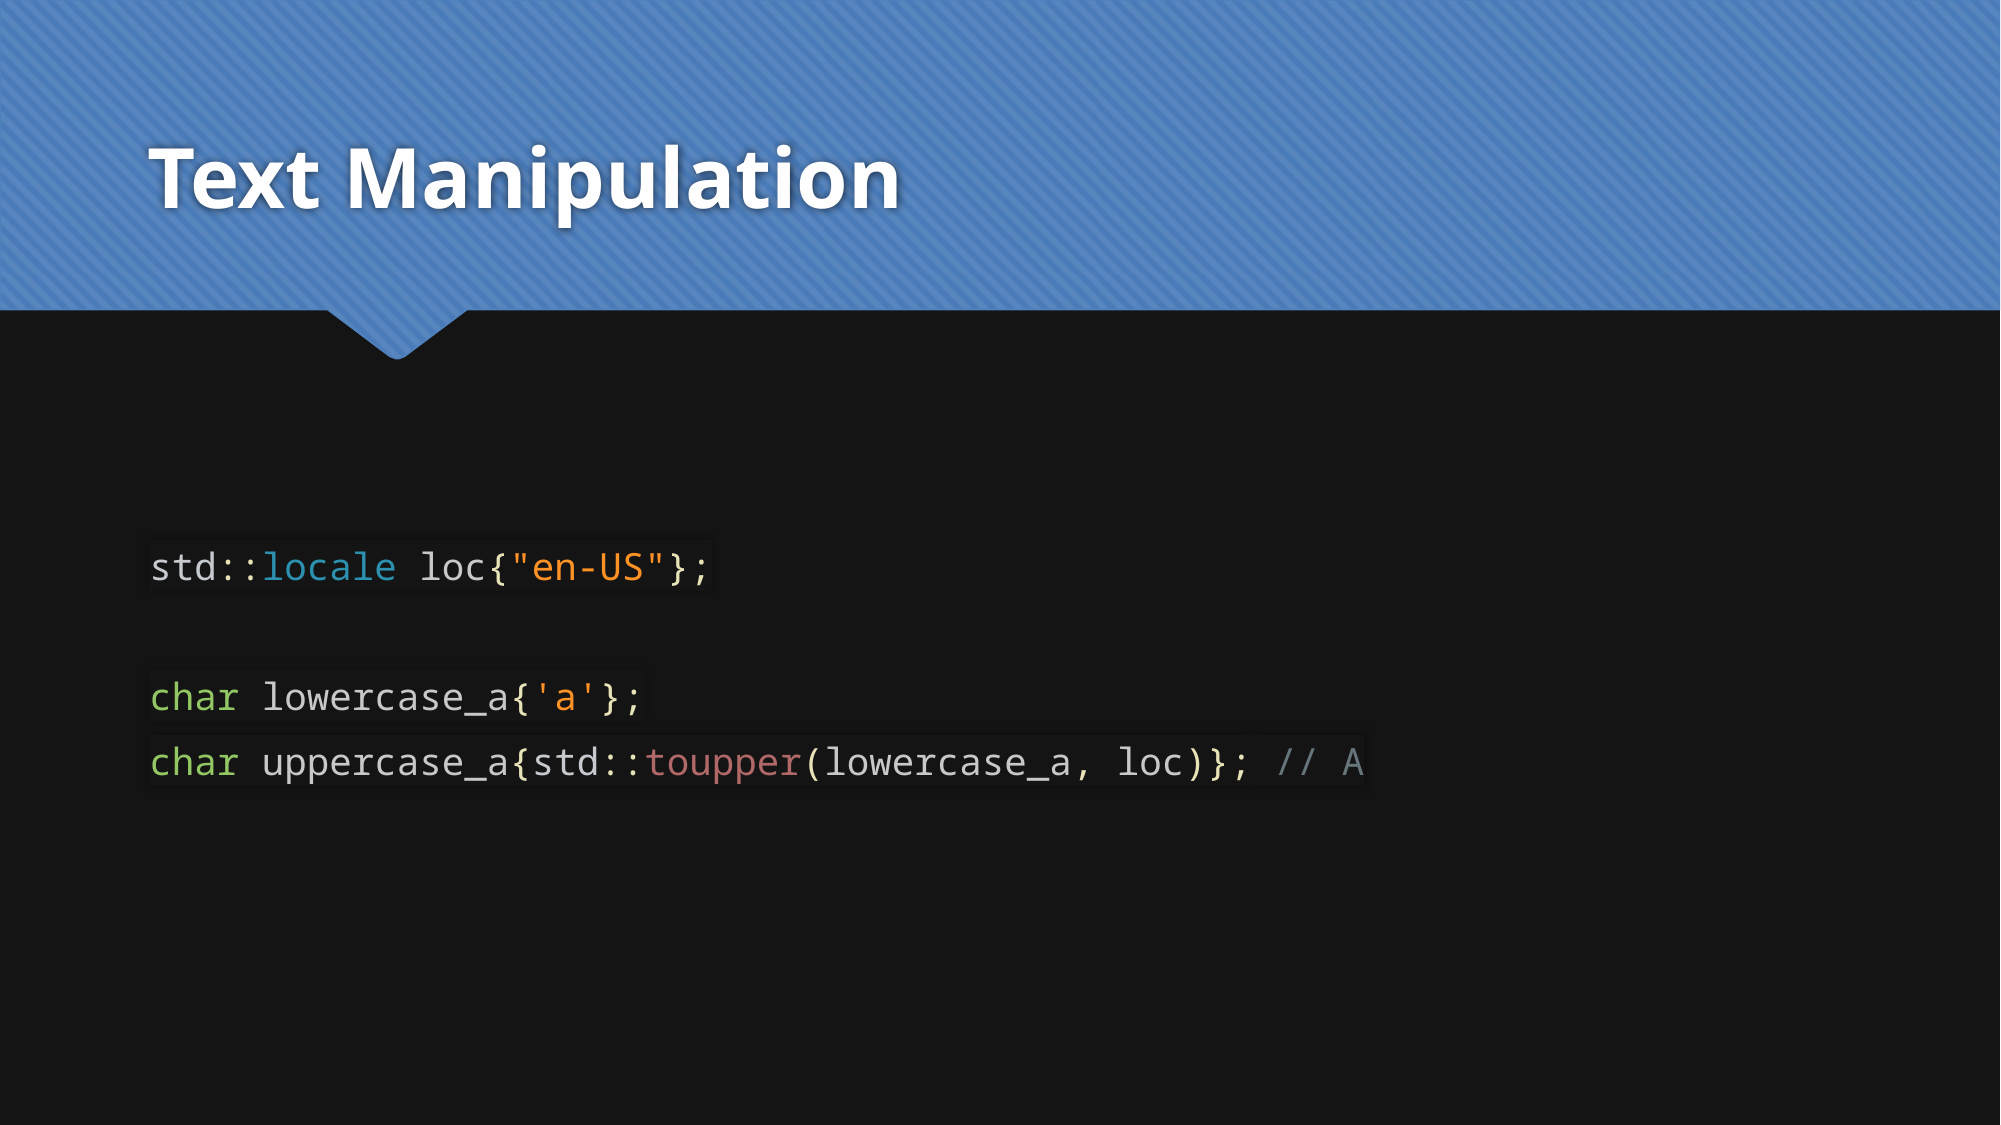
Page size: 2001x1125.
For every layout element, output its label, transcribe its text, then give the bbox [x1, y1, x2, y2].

list std::locale loc{"en-US"}; char lowercase_a{'a'}; char uppercase_a{std::toupper(lowercase_a, loc)}; // A [134, 364, 1866, 962]
title Text Manipulation [132, 73, 1868, 233]
